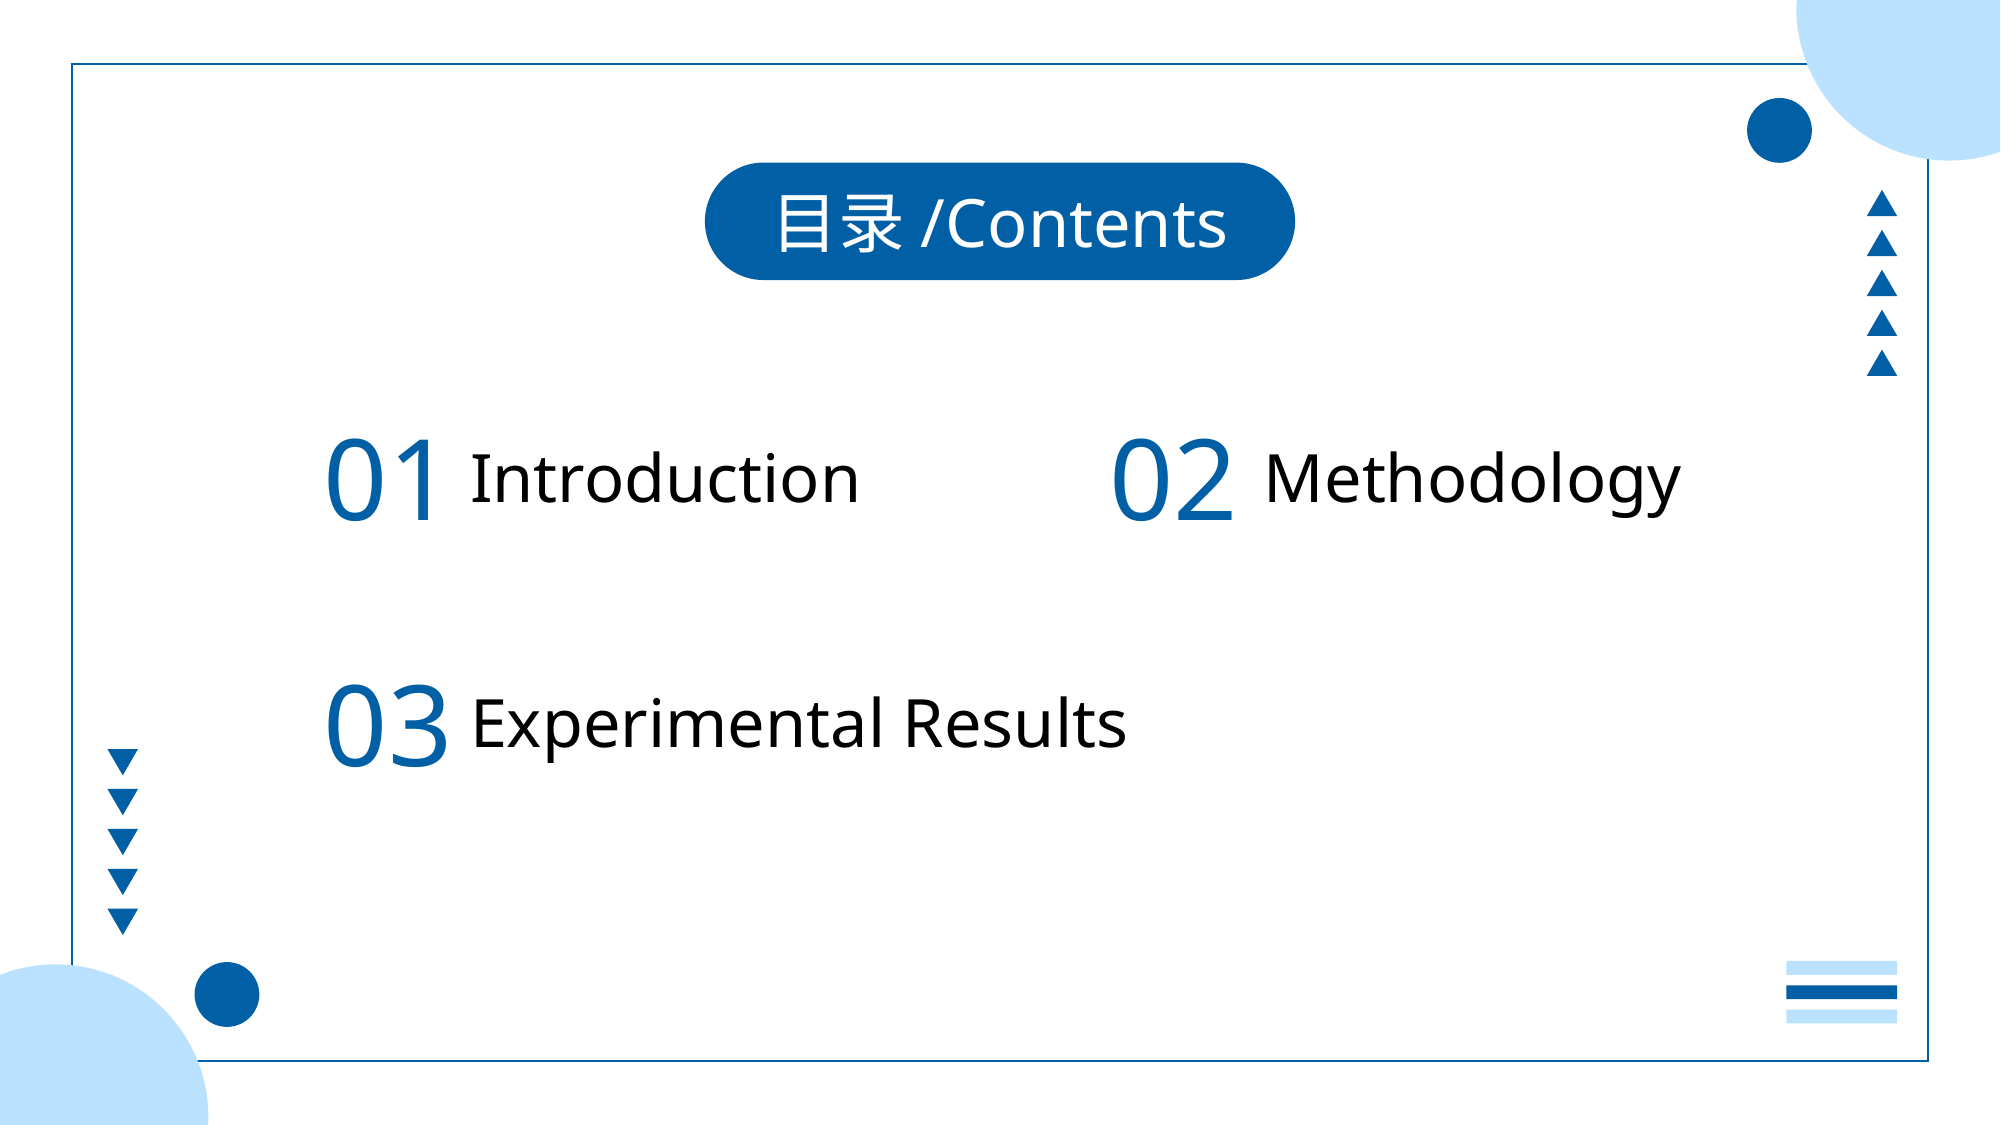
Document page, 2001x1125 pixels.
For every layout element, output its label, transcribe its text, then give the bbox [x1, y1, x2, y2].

text_box Experimental Results [455, 673, 1263, 769]
text_box 目录/Contents [703, 161, 1297, 282]
text_box 01 [297, 419, 475, 532]
text_box Introduction [455, 428, 996, 523]
text_box 03 [297, 665, 475, 777]
text_box Methodology [1249, 428, 1790, 523]
text_box 02 [1083, 419, 1261, 532]
